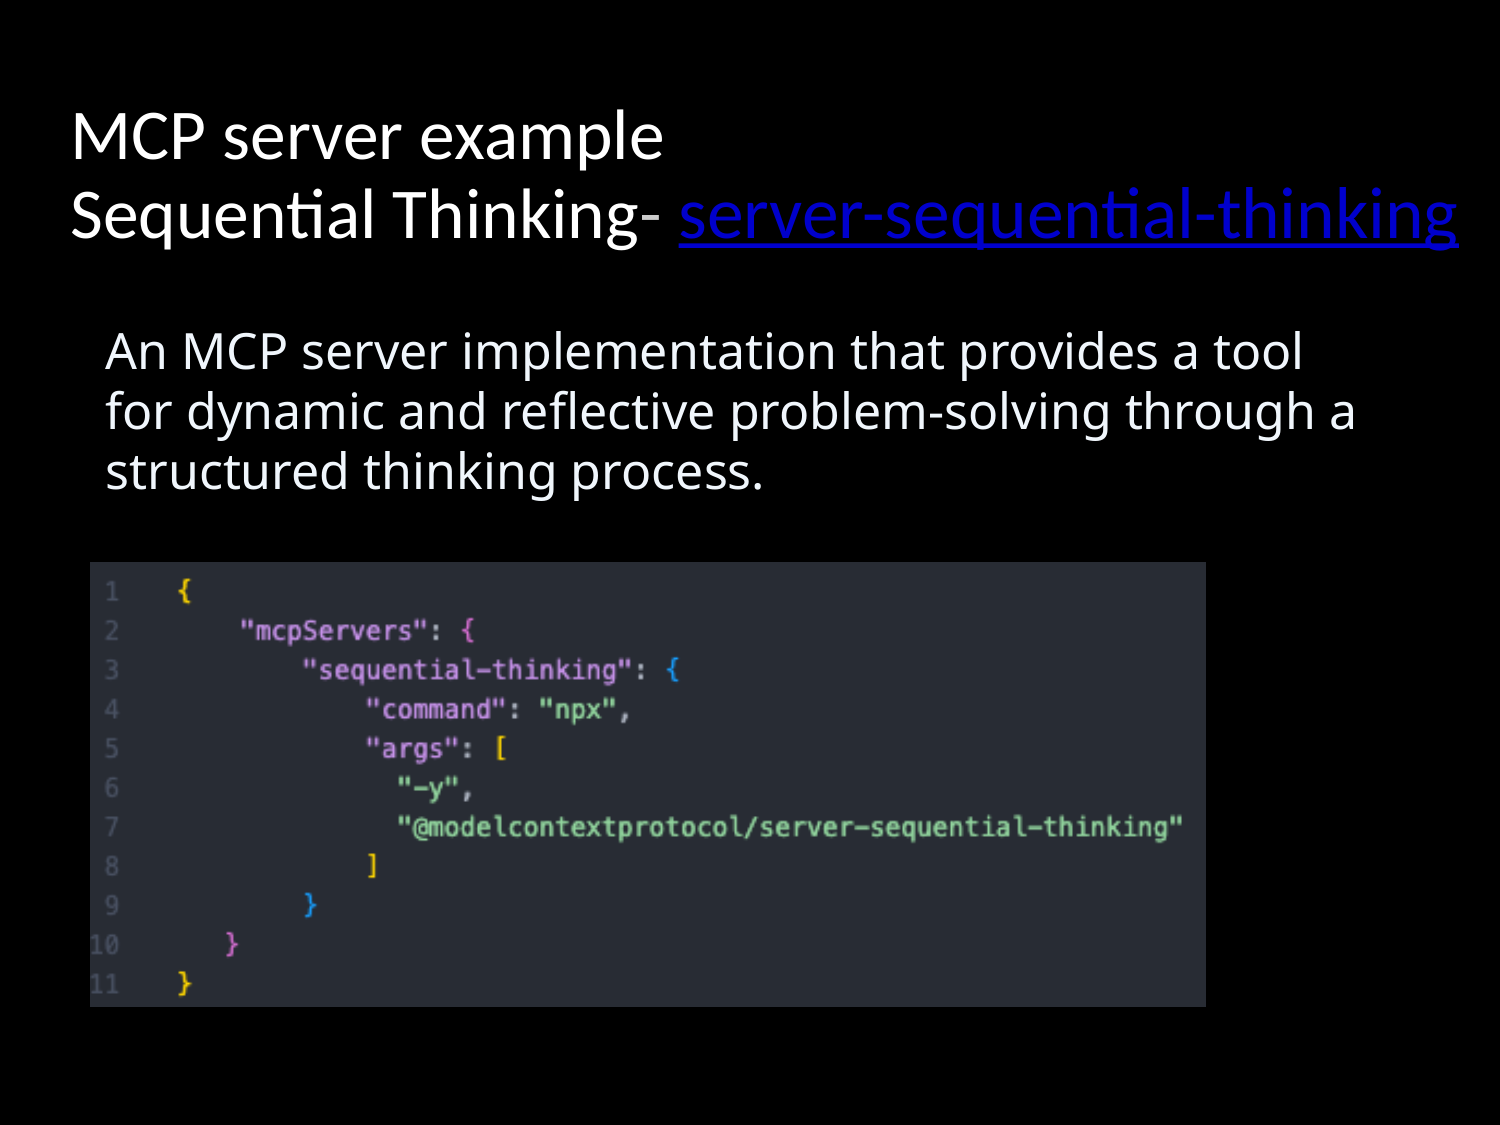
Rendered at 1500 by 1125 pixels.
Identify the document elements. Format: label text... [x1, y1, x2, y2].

picture [90, 562, 1206, 1007]
title MCP server example Sequential Thinking- server-sequential-thinking [55, 90, 1482, 268]
text_box An MCP server implementation that provides a tool for dynamic and reflective problem-solving through a structured thinking process. [90, 311, 1375, 715]
